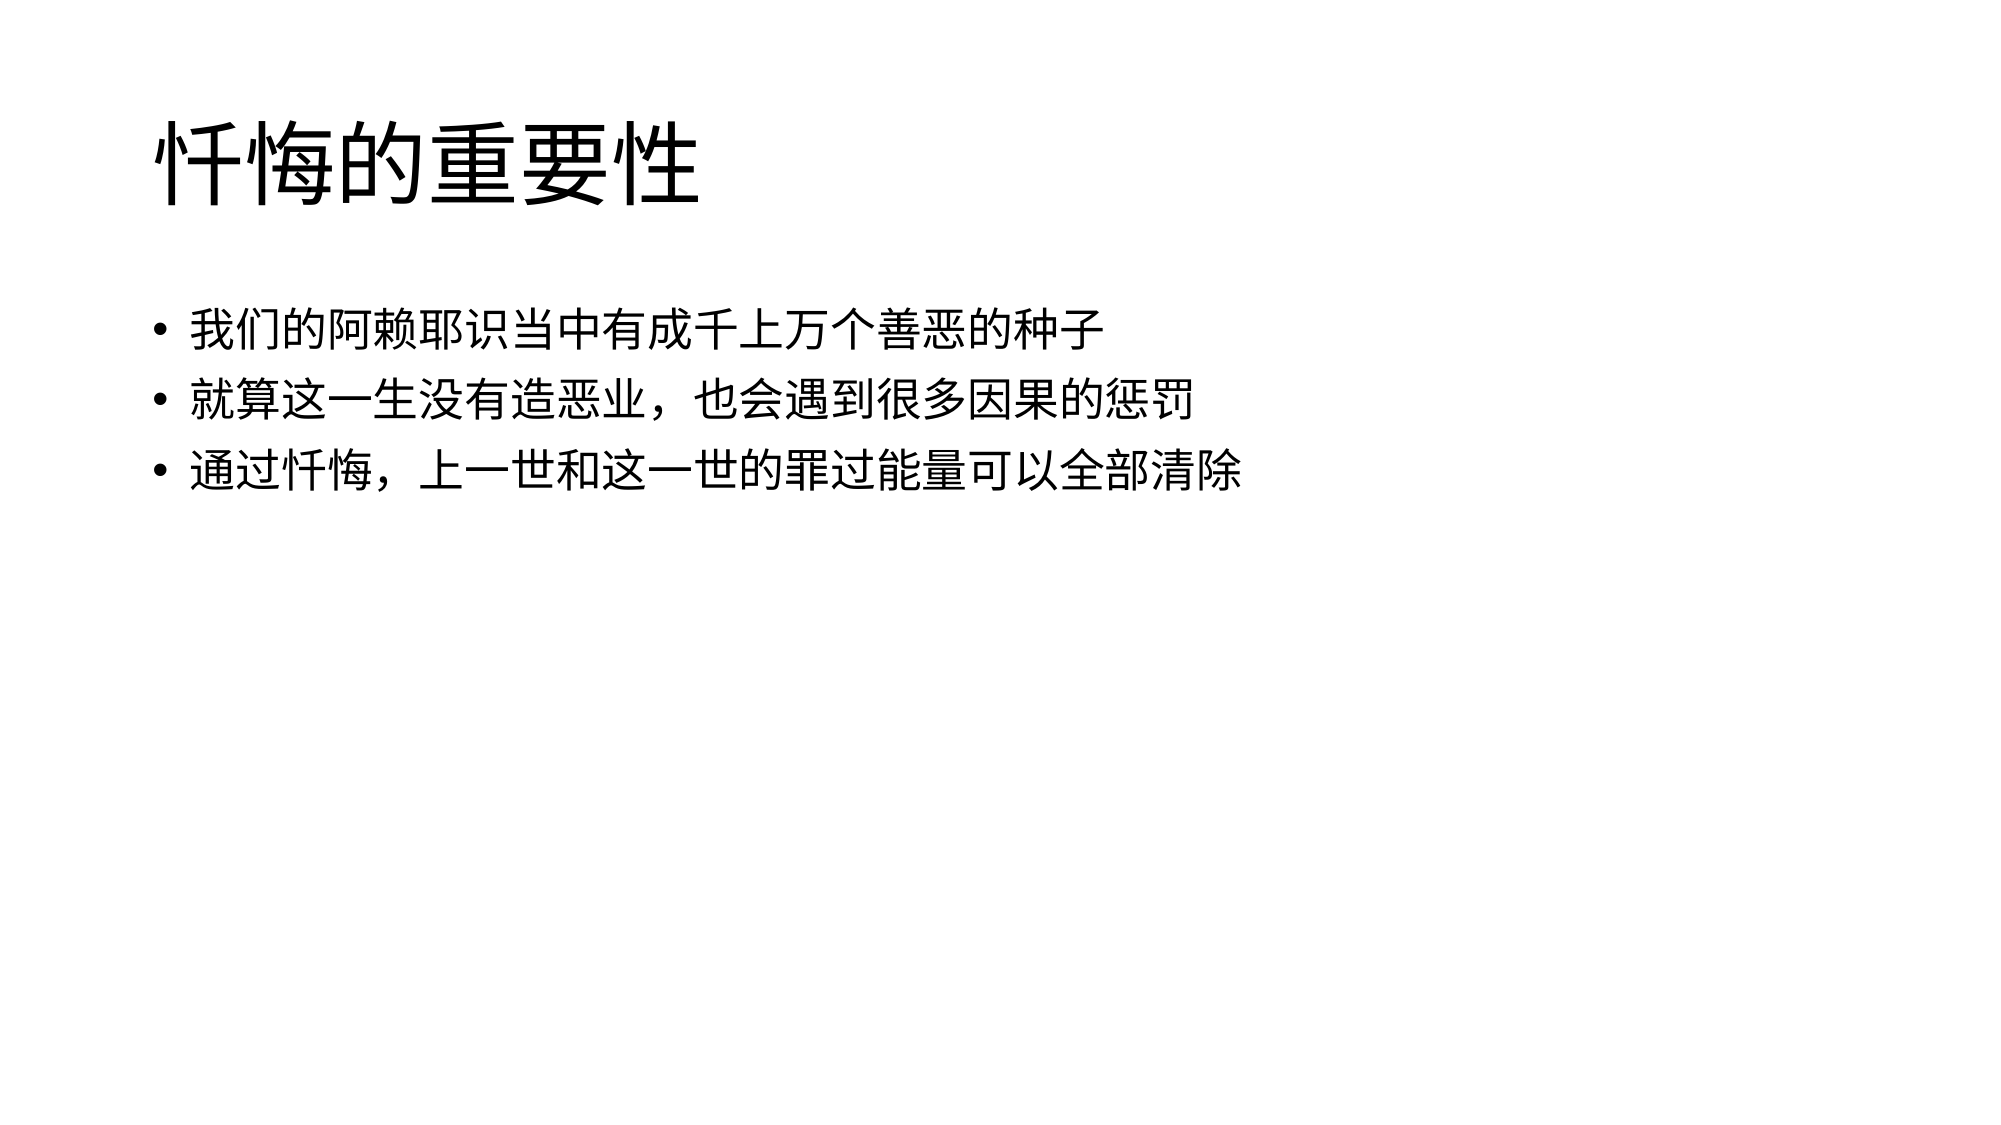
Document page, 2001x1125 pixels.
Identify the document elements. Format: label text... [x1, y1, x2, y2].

list 我们的阿赖耶识当中有成千上万个善恶的种子 就算这一生没有造恶业，也会遇到很多因果的惩罚 通过忏悔，上一世和这一世的罪过能量可以全部清除 [137, 299, 1863, 1014]
title 忏悔的重要性 [137, 59, 1863, 278]
